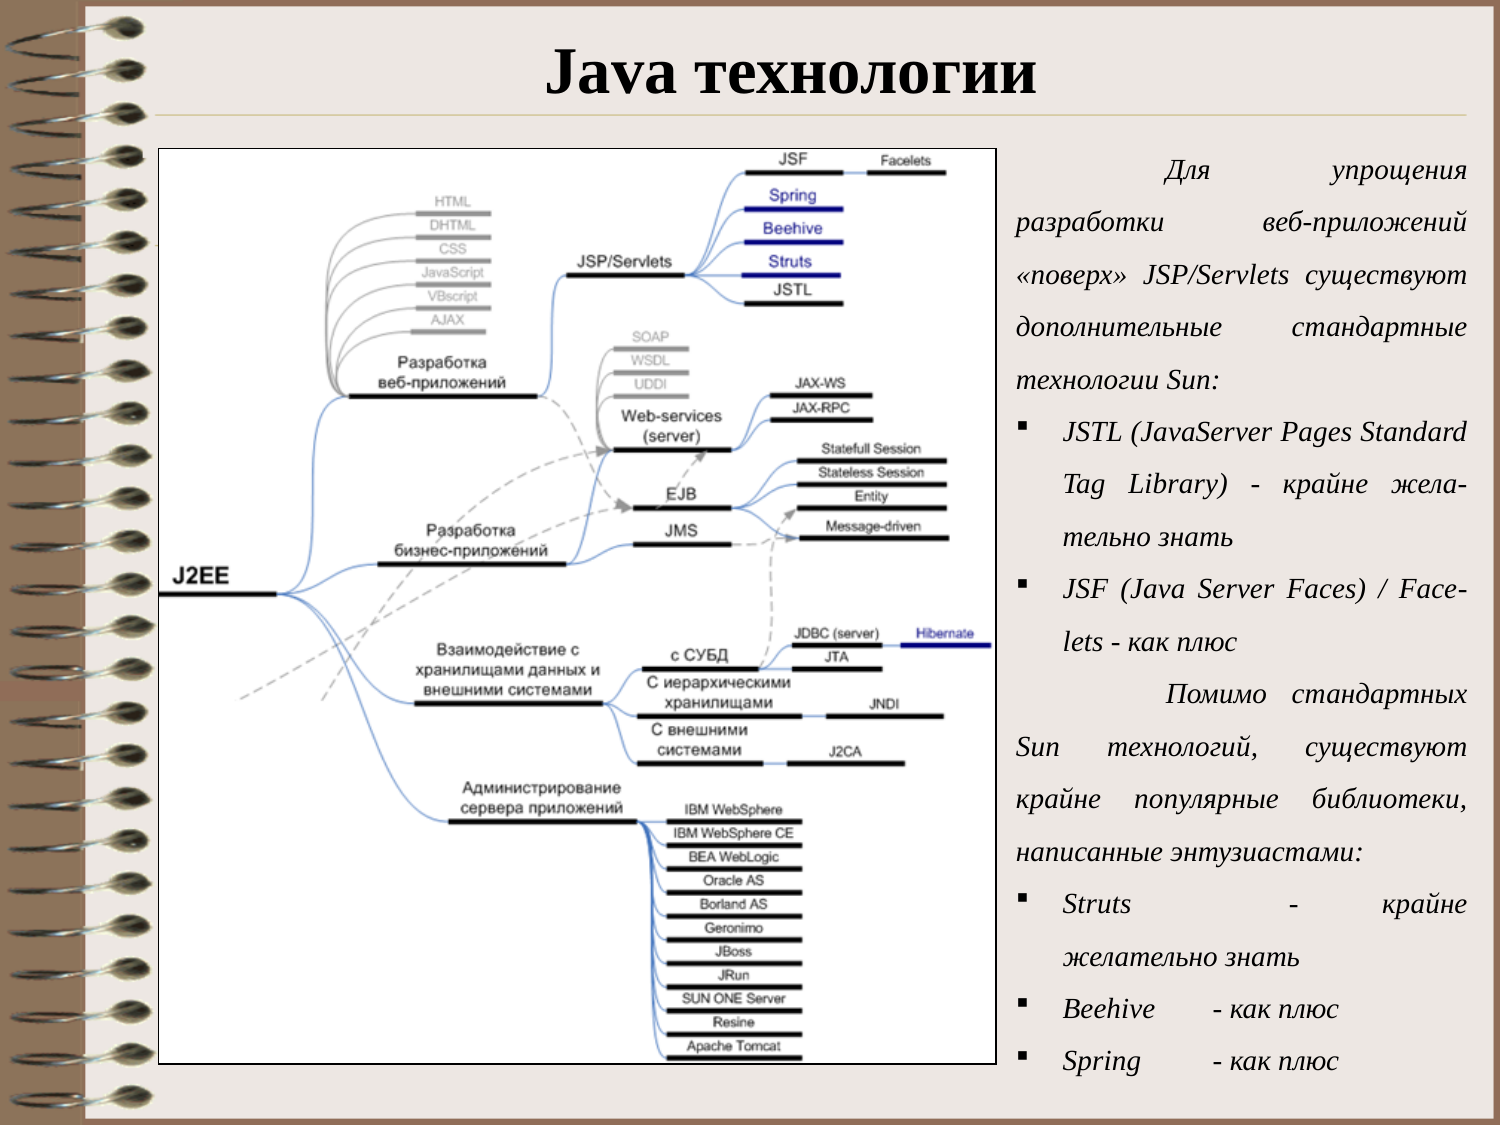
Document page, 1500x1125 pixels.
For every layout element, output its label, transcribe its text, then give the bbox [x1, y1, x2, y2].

picture [0, 0, 1500, 1125]
title Java технологии [183, 30, 1400, 102]
text_box Для упрощения разработки веб-приложений «поверх» JSP/Servlets существуют дополнительные стандартные технологии Sun: JSTL (JavaServer Pages Standard Tag Library) - крайне жела-тельно знать JSF (Java Server Faces) / Face-lets - как плюс Помимо стандартных Sun технологий, существуют крайне популярные библиотеки, написанные энтузиастами: Struts - крайне желательно знать Beehive - как плюс Spring - как плюс [1000, 125, 1483, 1085]
